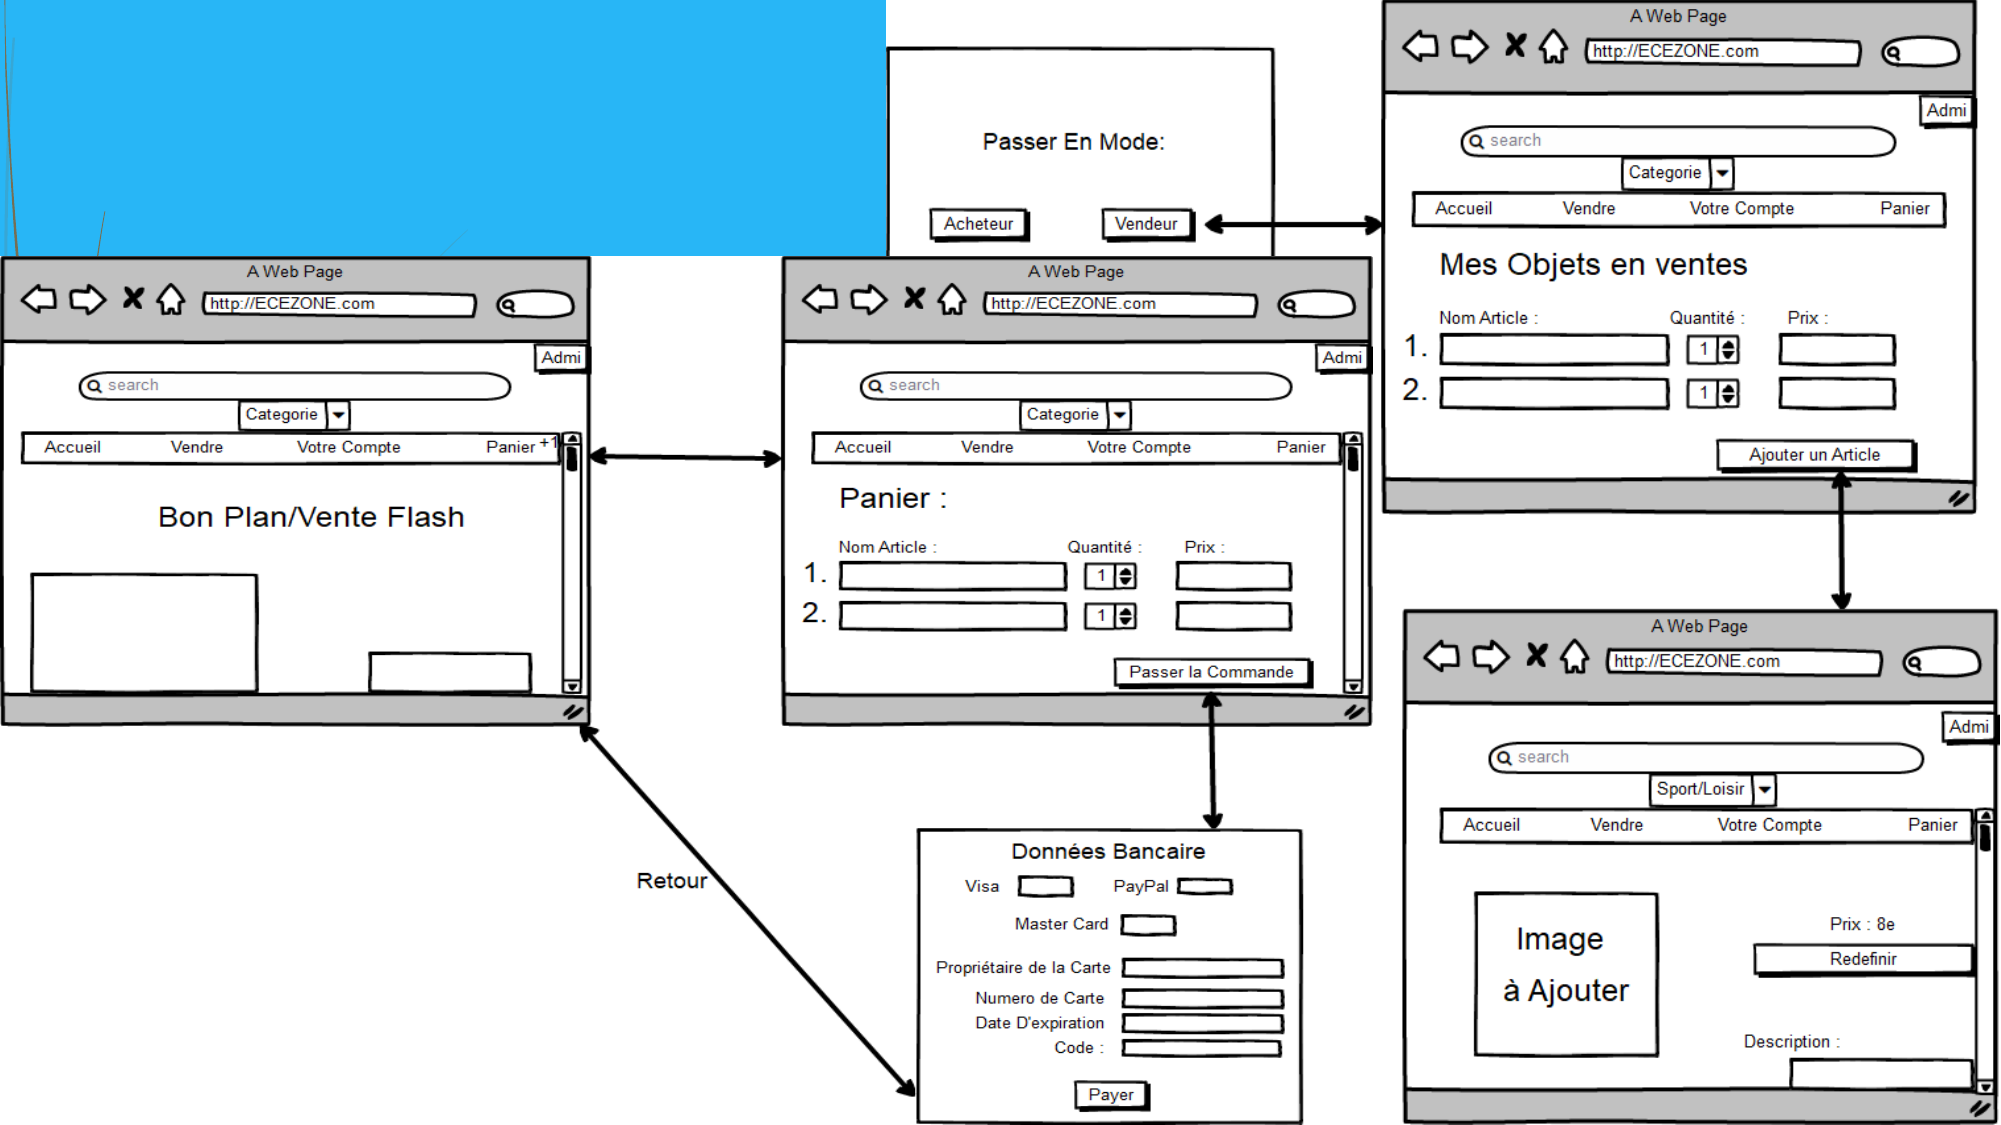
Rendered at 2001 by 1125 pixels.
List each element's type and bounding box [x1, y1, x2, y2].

picture [886, 0, 2000, 1125]
list [0, 256, 1373, 1125]
